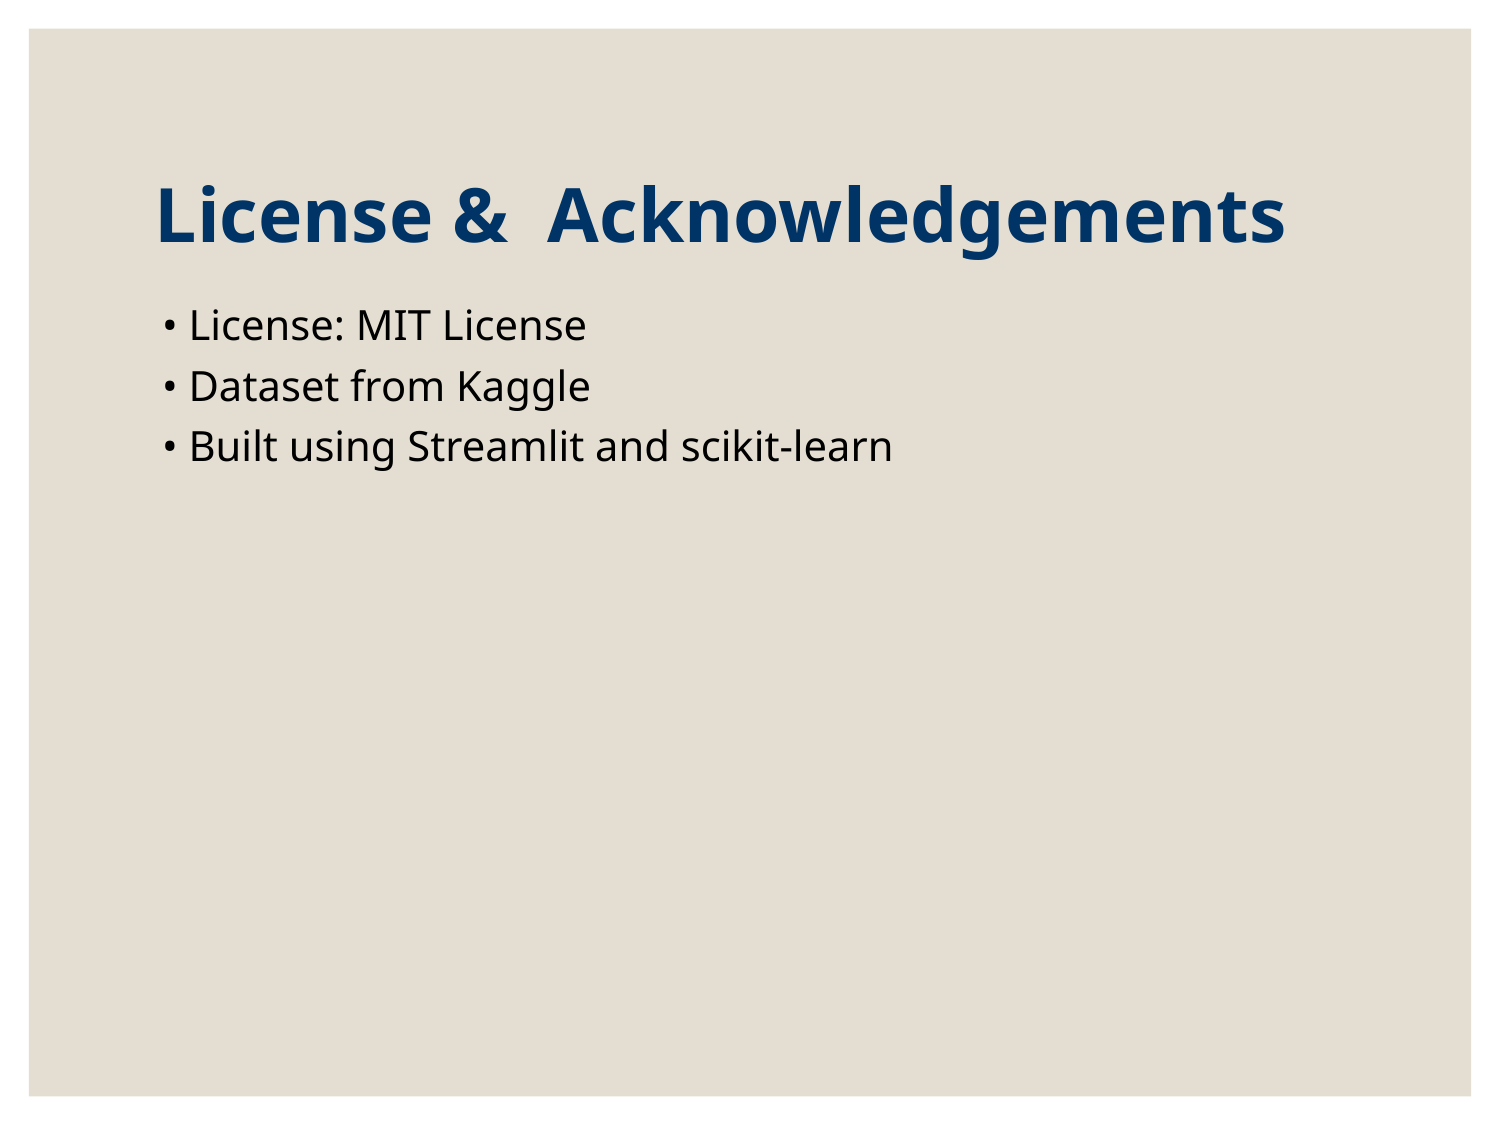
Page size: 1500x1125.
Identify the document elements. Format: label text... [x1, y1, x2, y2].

title License & Acknowledgements [120, 105, 1380, 331]
text_box • License: MIT License • Dataset from Kaggle • Built using Streamlit and scikit-learn [147, 246, 1468, 478]
